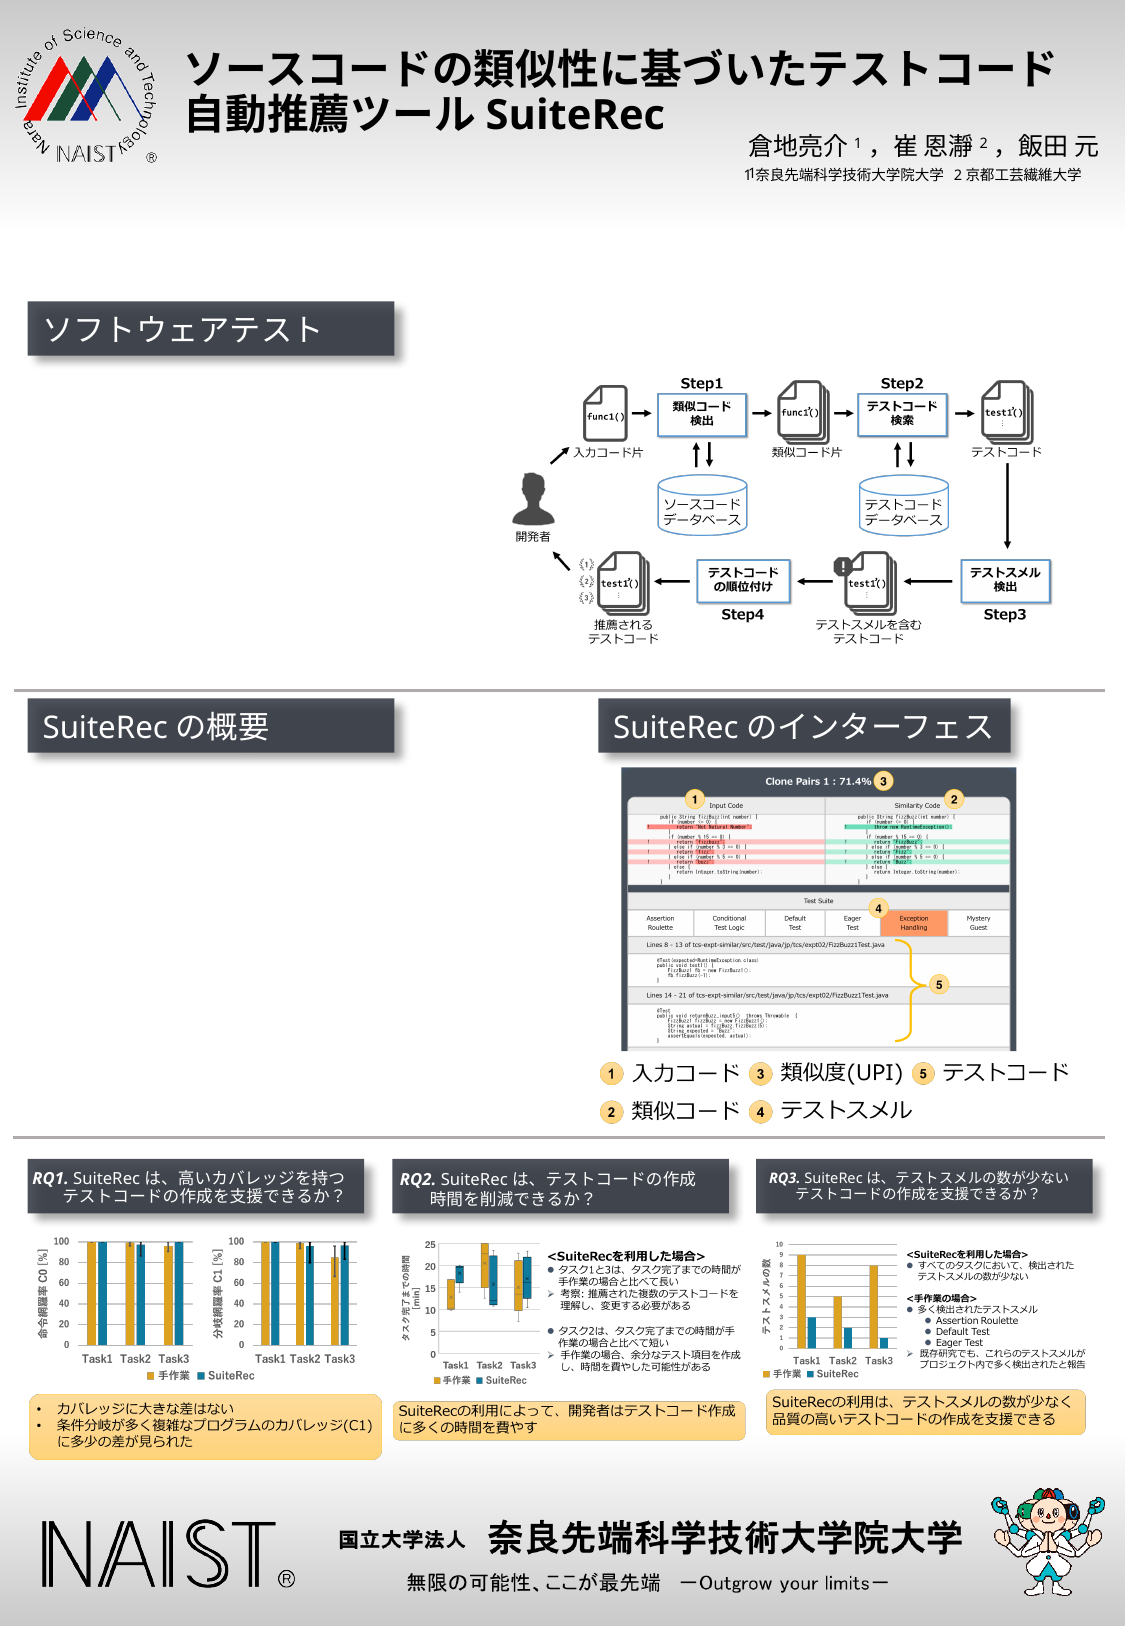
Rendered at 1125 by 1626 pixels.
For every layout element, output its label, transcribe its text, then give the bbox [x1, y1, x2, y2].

text_box 1奈良先端科学技術大学院大学 2京都工芸繊維大学 [728, 158, 1109, 191]
picture [390, 1233, 747, 1446]
text_box RQ2. SuiteRecは、テストコードの作成 時間を削減できるか？ [385, 1161, 754, 1216]
text_box ソフトウェアテスト [27, 300, 396, 357]
text_box SuiteRecのインターフェス [597, 697, 1012, 754]
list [13, 25, 158, 164]
text_box 倉地亮介1，崔 恩瀞2，飯田 元1 [733, 123, 1116, 199]
text_box [0, 1435, 1125, 1625]
text_box [0, 0, 1125, 234]
picture [42, 1518, 295, 1588]
picture [621, 767, 1017, 1052]
text_box RQ1. SuiteRecは、高いカバレッジを持つ テストコードの作成を支援できるか？ [17, 1159, 392, 1218]
text_box SuiteRecの概要 [27, 697, 396, 754]
picture [599, 1061, 1082, 1125]
text_box RQ3. SuiteRecは、テストスメルの数が少ない テストコードの作成を支援できるか？ [754, 1146, 1125, 1229]
picture [27, 1233, 382, 1460]
title ソースコードの類似性に基づいたテストコード自動推薦ツールSuiteRec [168, 24, 1096, 164]
picture [496, 372, 1054, 654]
picture [325, 1488, 1105, 1606]
picture [752, 1238, 1097, 1438]
